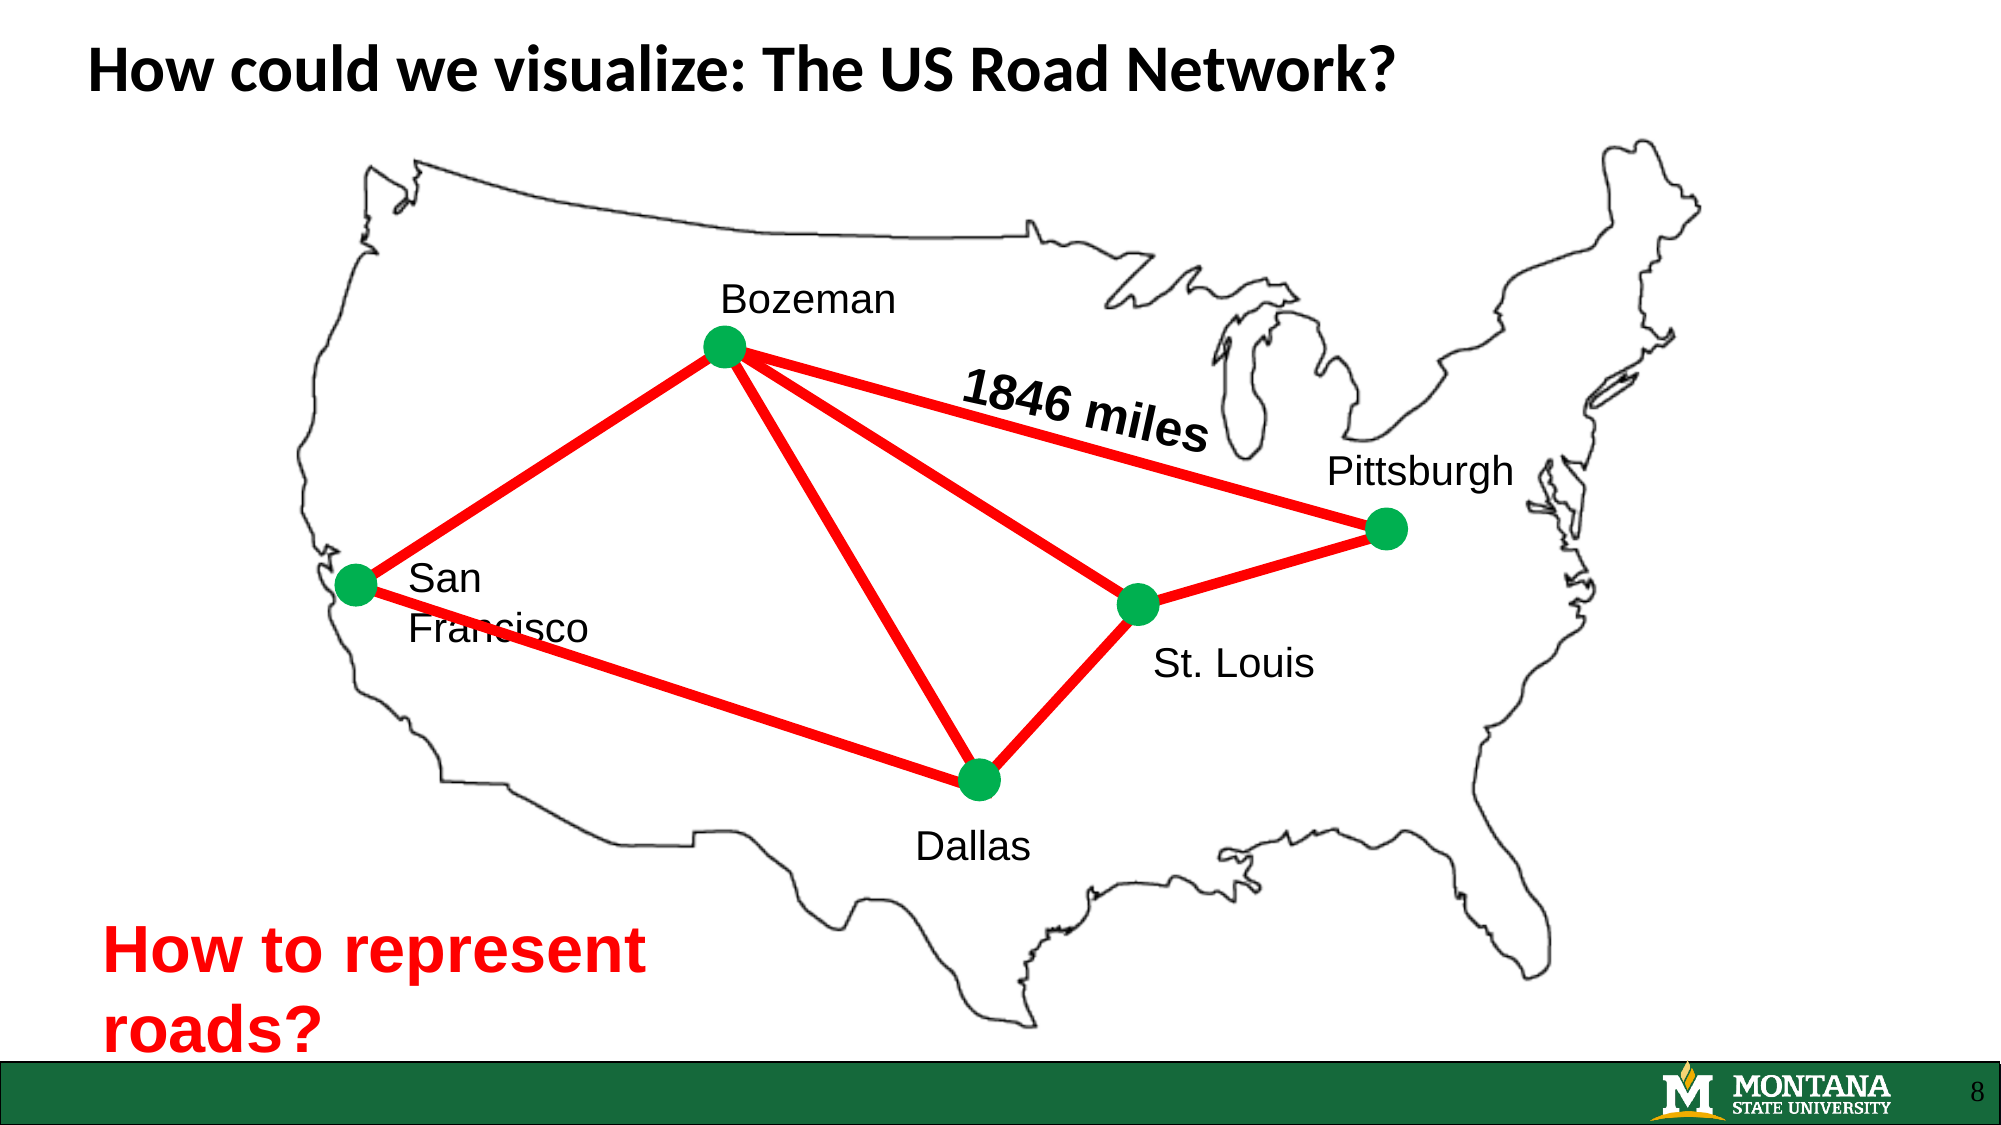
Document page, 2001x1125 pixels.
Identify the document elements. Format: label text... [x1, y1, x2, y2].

picture [290, 133, 1708, 1037]
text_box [1892, 1060, 2000, 1125]
text_box How to represent roads? [87, 898, 824, 1060]
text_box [355, 584, 721, 781]
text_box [1140, 532, 1391, 606]
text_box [355, 348, 720, 584]
picture [1649, 1060, 1892, 1122]
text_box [726, 613, 975, 783]
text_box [727, 539, 1135, 606]
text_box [723, 346, 1387, 532]
list How could we visualize: The US Road Network? [87, 24, 1455, 326]
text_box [980, 608, 1141, 783]
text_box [0, 1060, 1647, 1125]
